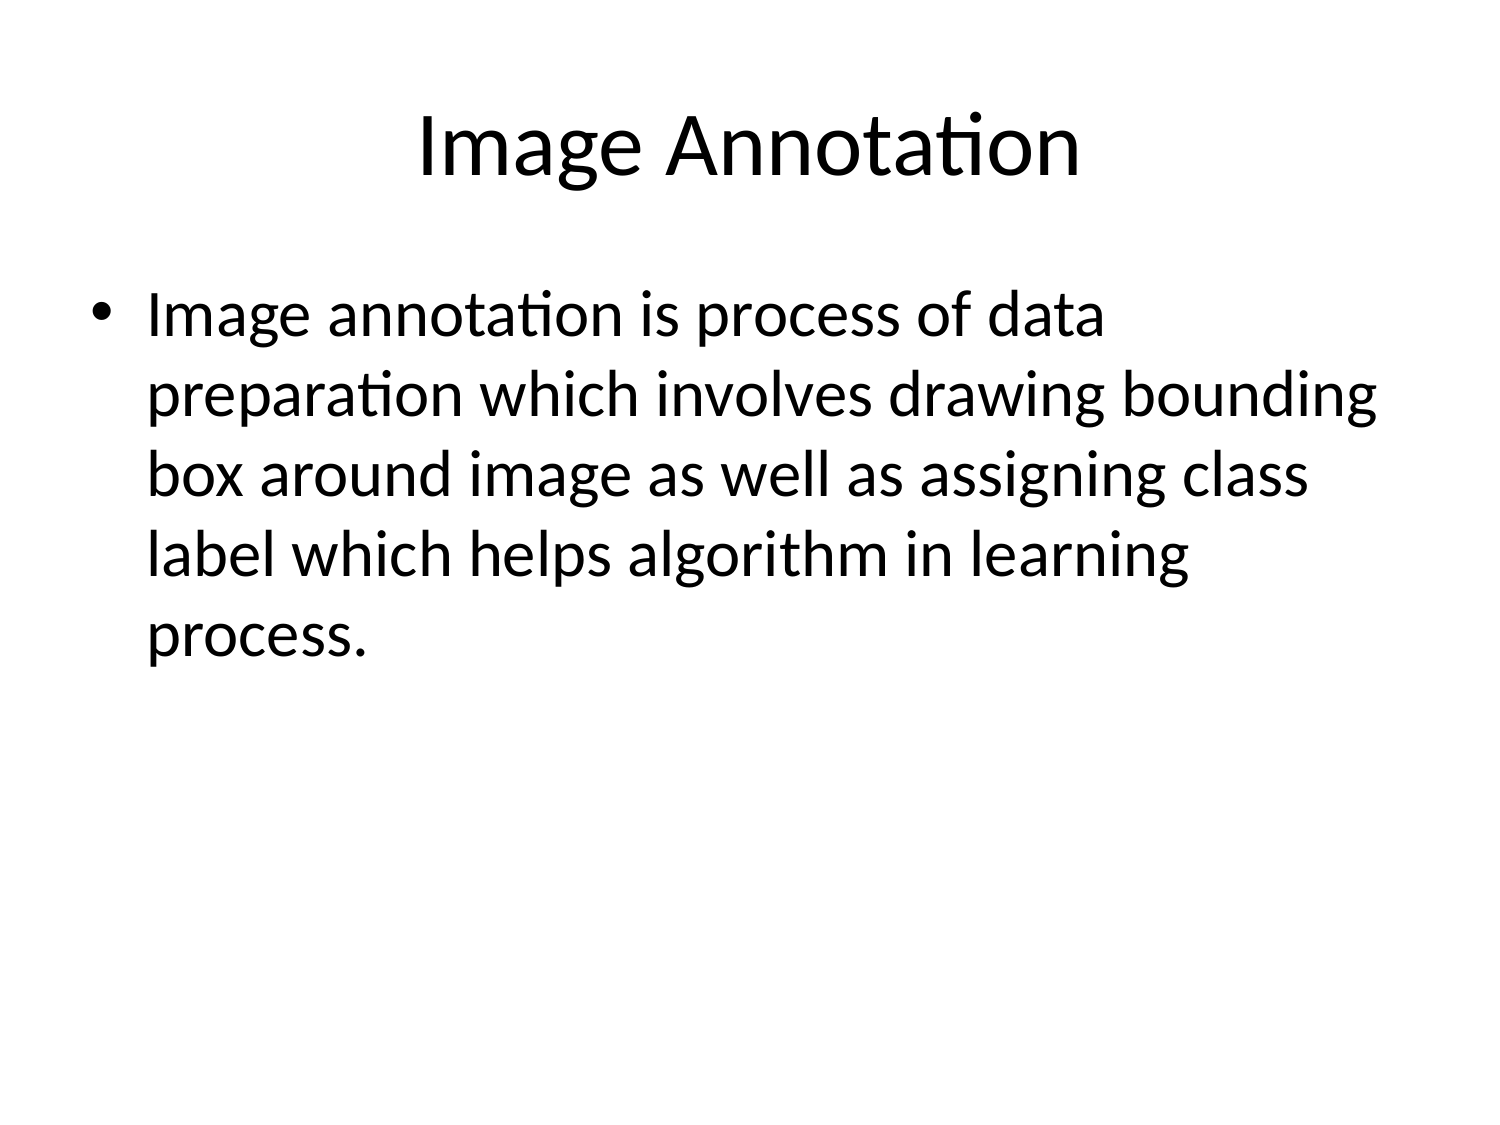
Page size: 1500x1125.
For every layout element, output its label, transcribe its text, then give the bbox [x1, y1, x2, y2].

title Image Annotation [75, 45, 1425, 233]
list Image annotation is process of data preparation which involves drawing bounding box around image as well as assigning class label which helps algorithm in learning process. [75, 262, 1425, 1005]
